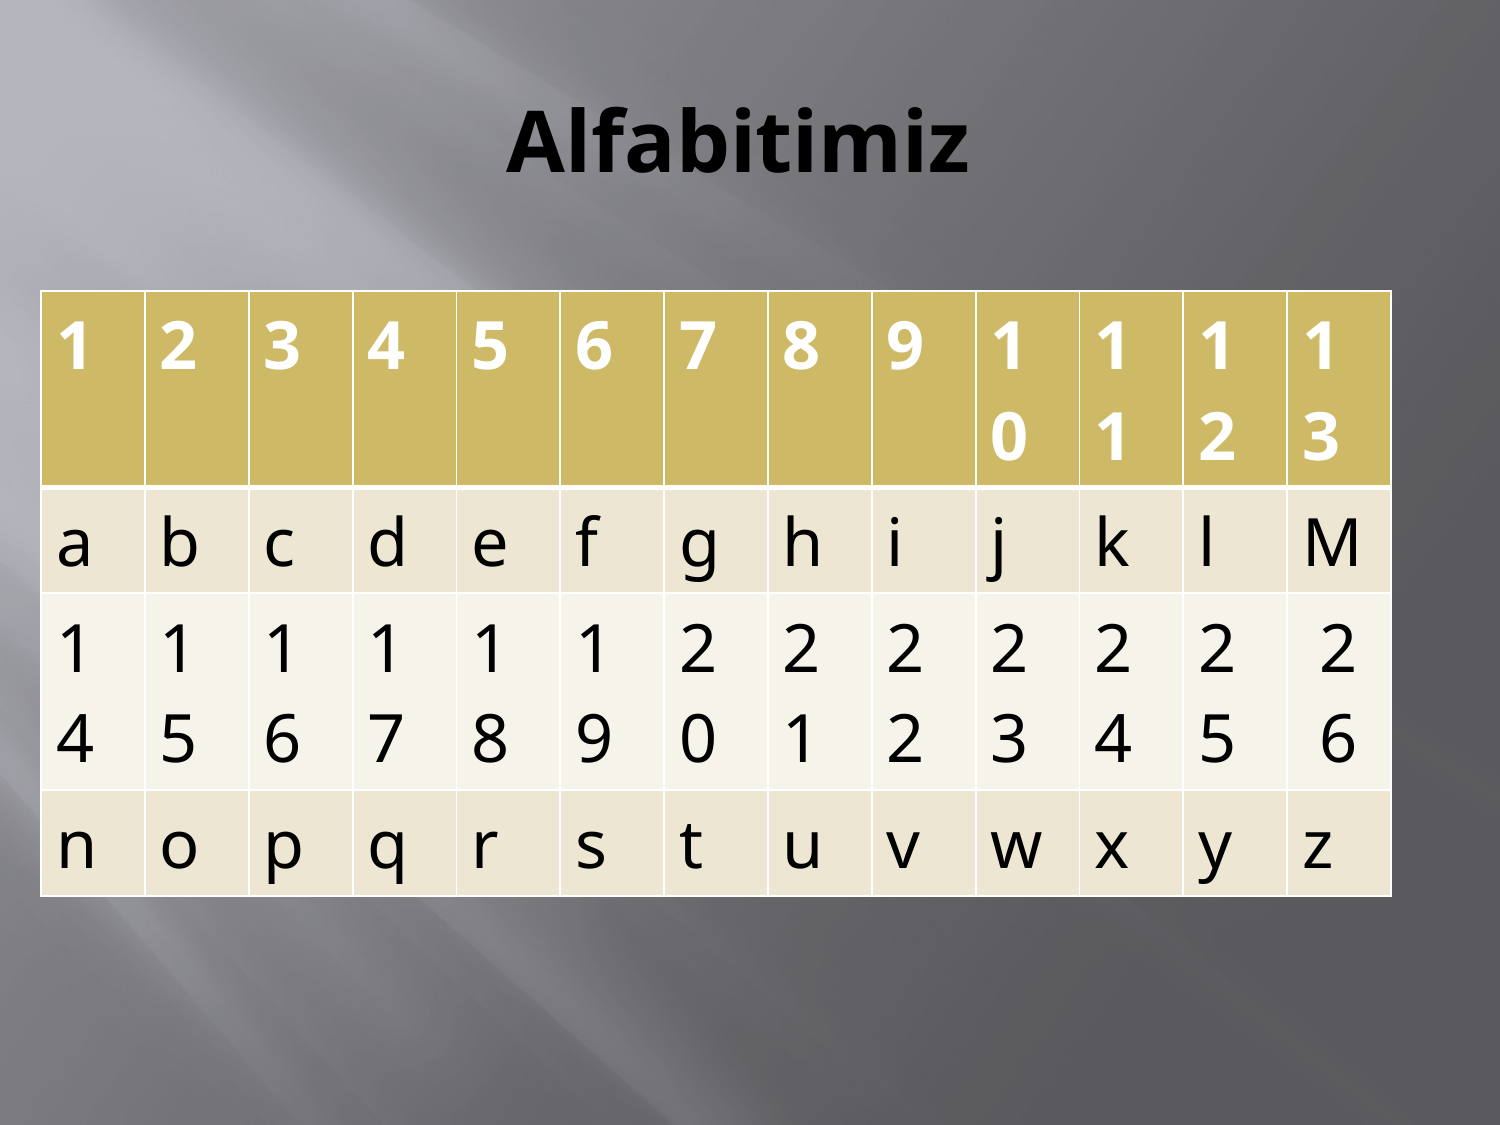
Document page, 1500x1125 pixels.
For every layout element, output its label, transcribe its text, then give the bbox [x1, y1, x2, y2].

table_header 10 [977, 292, 1079, 485]
table_cell l [1184, 490, 1286, 592]
table_header 1 [42, 292, 144, 485]
table_cell g [665, 490, 767, 592]
table_cell i [873, 490, 975, 592]
table_cell 15 [146, 594, 248, 789]
table_cell p [250, 791, 352, 895]
table_cell q [354, 791, 456, 895]
table_header 8 [769, 292, 871, 485]
table_cell a [42, 490, 144, 592]
table_cell 20 [665, 594, 767, 789]
table_header 4 [354, 292, 456, 485]
table_cell 24 [1080, 594, 1182, 789]
table_header 6 [561, 292, 663, 485]
table_cell d [354, 490, 456, 592]
table_cell 18 [457, 594, 559, 789]
table_header 7 [665, 292, 767, 485]
table_cell 19 [561, 594, 663, 789]
table_header 13 [1288, 292, 1390, 485]
table_cell t [665, 791, 767, 895]
table_cell e [457, 490, 559, 592]
table_header 11 [1080, 292, 1182, 485]
table_cell r [457, 791, 559, 895]
table_cell z [1288, 791, 1390, 895]
table_cell o [146, 791, 248, 895]
table_header 2 [146, 292, 248, 485]
table_cell u [769, 791, 871, 895]
table_header 3 [250, 292, 352, 485]
table_header 5 [457, 292, 559, 485]
table_cell c [250, 490, 352, 592]
table_cell v [873, 791, 975, 895]
table_cell M [1288, 490, 1390, 592]
table_cell h [769, 490, 871, 592]
table_cell f [561, 490, 663, 592]
table_cell w [977, 791, 1079, 895]
table_cell y [1184, 791, 1286, 895]
table_cell b [146, 490, 248, 592]
table_cell 16 [250, 594, 352, 789]
table_cell 17 [354, 594, 456, 789]
table_cell 14 [42, 594, 144, 789]
table_cell n [42, 791, 144, 895]
table_cell 21 [769, 594, 871, 789]
table_header 9 [873, 292, 975, 485]
table_header 12 [1184, 292, 1286, 485]
table_cell k [1080, 490, 1182, 592]
table_cell 26 [1288, 594, 1390, 789]
table_cell x [1080, 791, 1182, 895]
table_cell 25 [1184, 594, 1286, 789]
table_cell 22 [873, 594, 975, 789]
title Alfabitimiz [75, 45, 1425, 233]
table_cell j [977, 490, 1079, 592]
table_cell s [561, 791, 663, 895]
table_cell 23 [977, 594, 1079, 789]
